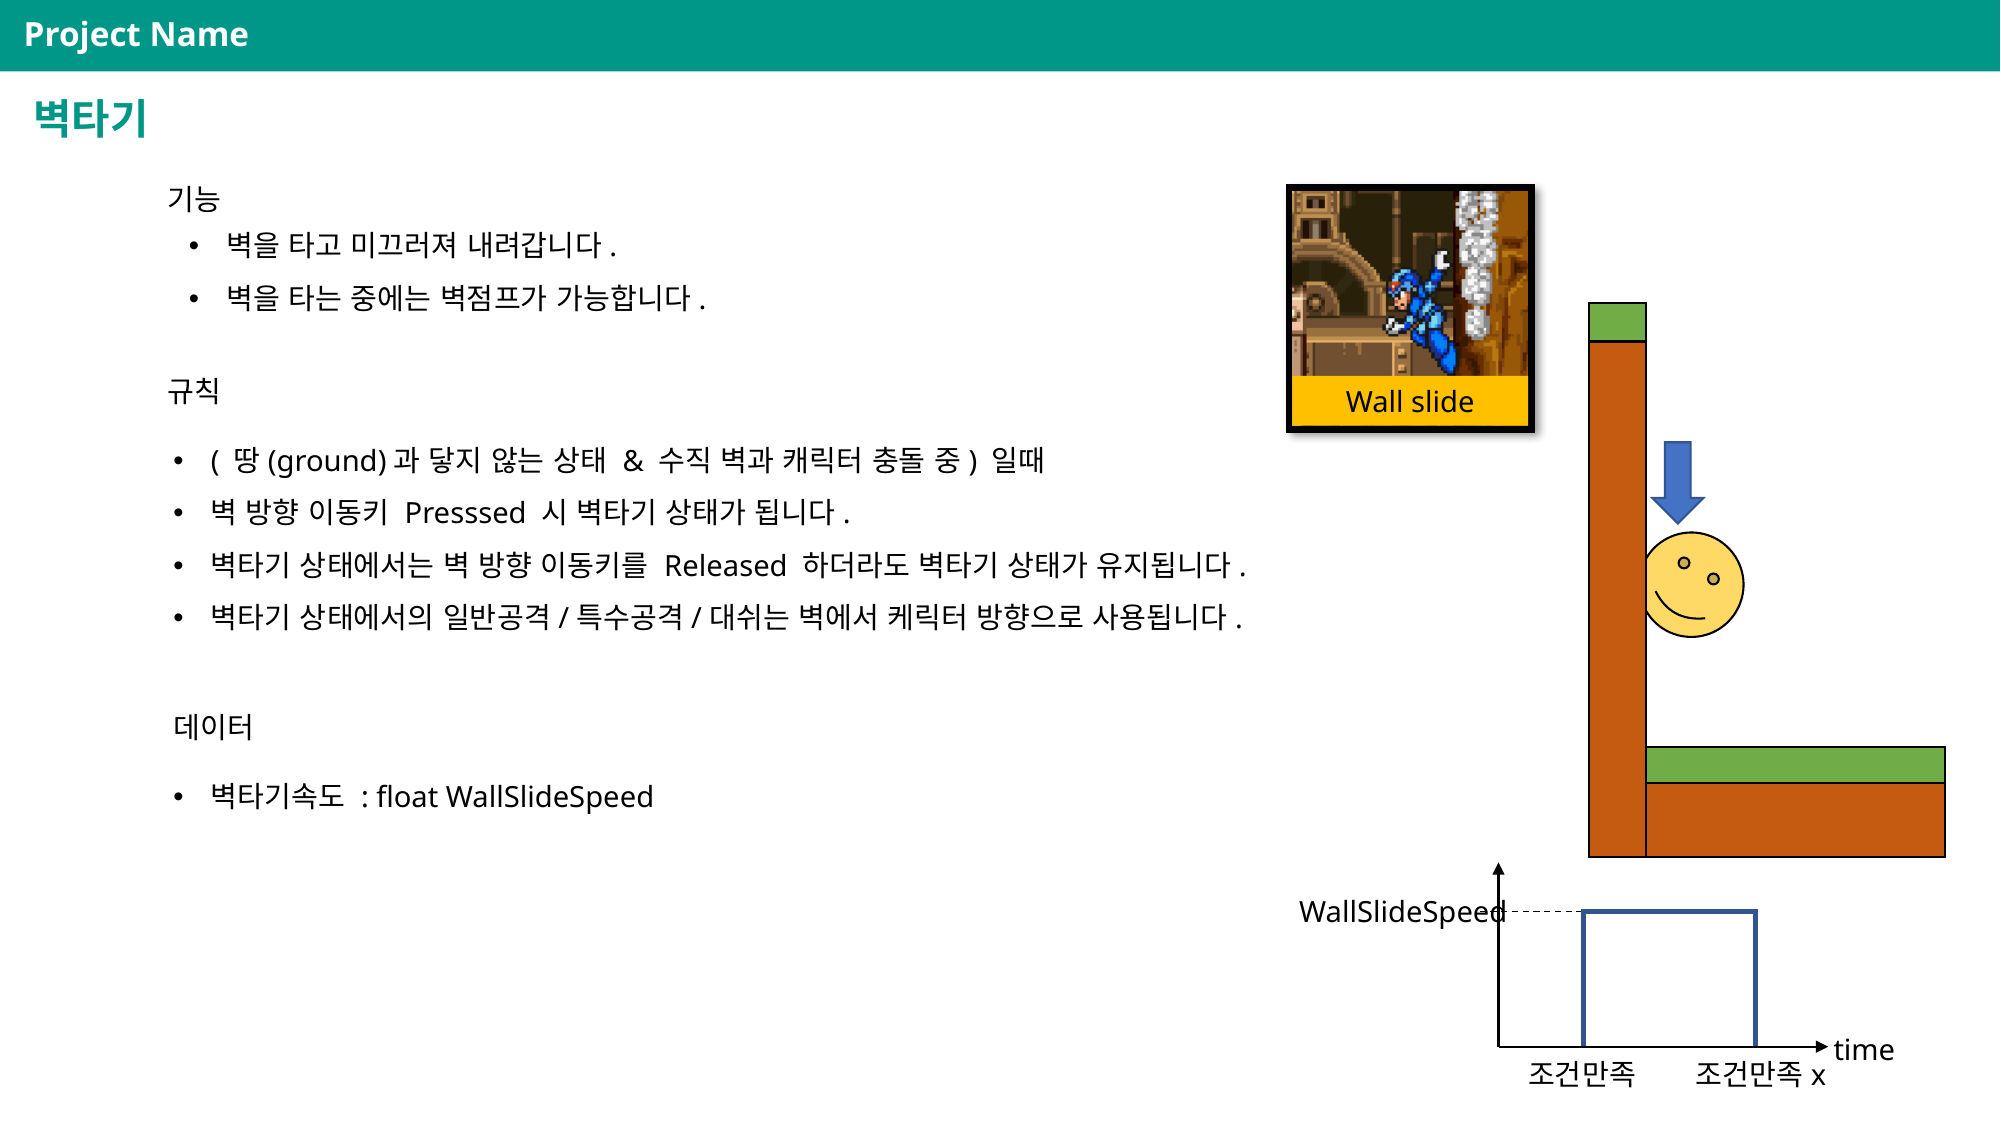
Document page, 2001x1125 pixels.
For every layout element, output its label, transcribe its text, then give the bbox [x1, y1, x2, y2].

title 벽타기 [18, 72, 880, 170]
text_box [1649, 441, 1706, 525]
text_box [1292, 190, 1529, 427]
text_box [1647, 531, 1745, 638]
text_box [1283, 805, 1966, 1100]
text_box 기능 [152, 177, 268, 243]
list 벽을 타고 미끄러져 내려갑니다. 벽을 타는 중에는 벽점프가 가능합니다. [174, 224, 1285, 380]
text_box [1588, 303, 1647, 805]
text_box ( 땅(ground)과 닿지 않는 상태 & 수직 벽과 캐릭터 충돌 중) 일때 벽 방향 이동키 Presssed 시 벽타기 상태가 됩니다. 벽타기 상태에서는 벽 방향 이동키를 Released 하더라도 벽타기 상태가 유지됩니다. 벽타기 상태에서의 일반공격/특수공격/대쉬는 벽에서 케릭터 방향으로 사용됩니다. [158, 438, 1367, 653]
text_box 벽타기속도 : float WallSlideSpeed [158, 774, 892, 872]
text_box 데이터 [158, 705, 306, 771]
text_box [1647, 746, 1946, 805]
text_box 규칙 [152, 369, 268, 435]
